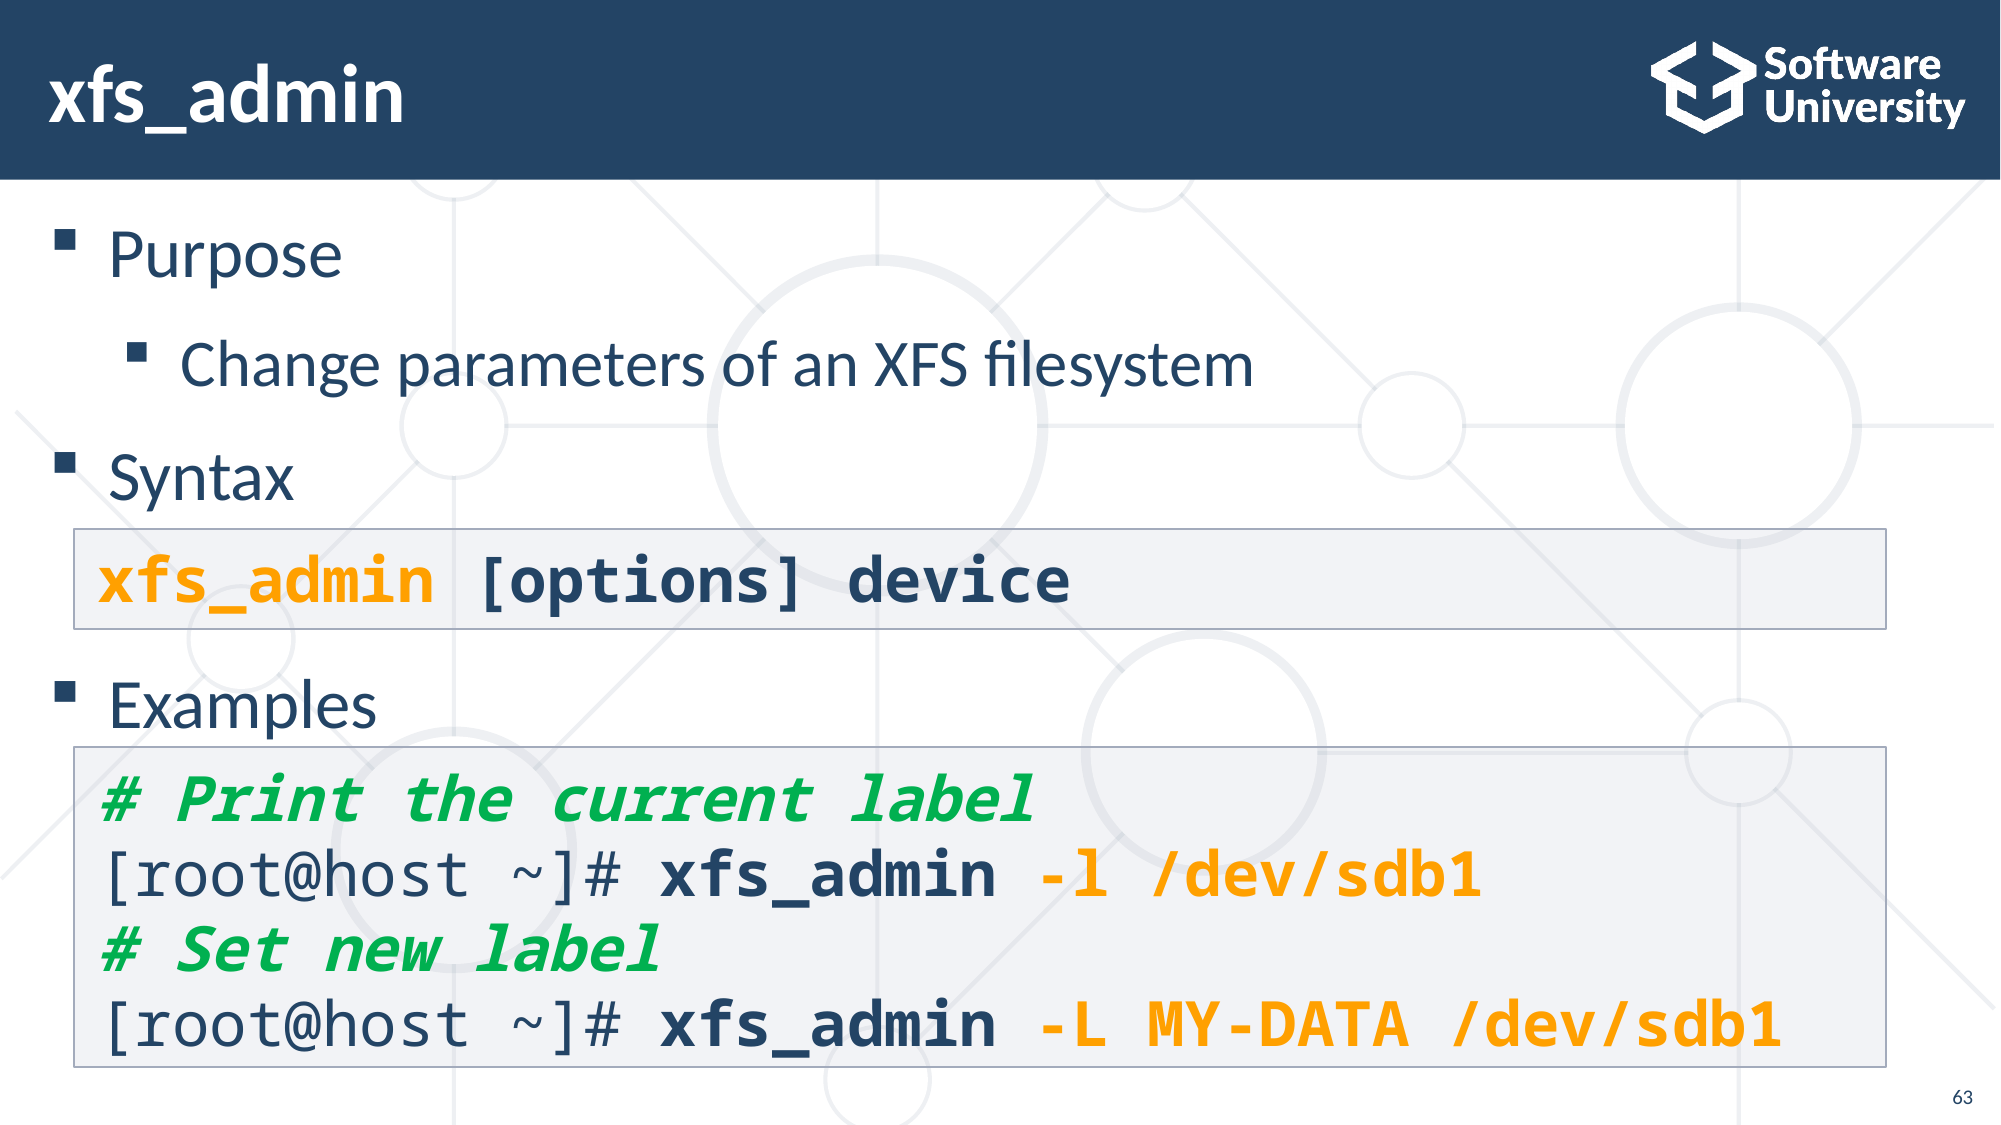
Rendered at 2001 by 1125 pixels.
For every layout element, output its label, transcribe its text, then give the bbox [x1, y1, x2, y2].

picture [1651, 41, 1966, 134]
text_box xfs_admin [options] device [73, 528, 1887, 629]
list Purpose Change parameters of an XFS filesystem Syntax Examples [31, 196, 1970, 1104]
text_box # Print the current label [root@host ~]# xfs_admin -l /dev/sdb1 # Set new label [root@host ~]# xfs_admin -L MY-DATA /dev/sdb1 [73, 746, 1887, 1068]
slide_number 63 [1927, 1067, 1989, 1117]
title xfs_admin [31, 16, 1625, 162]
